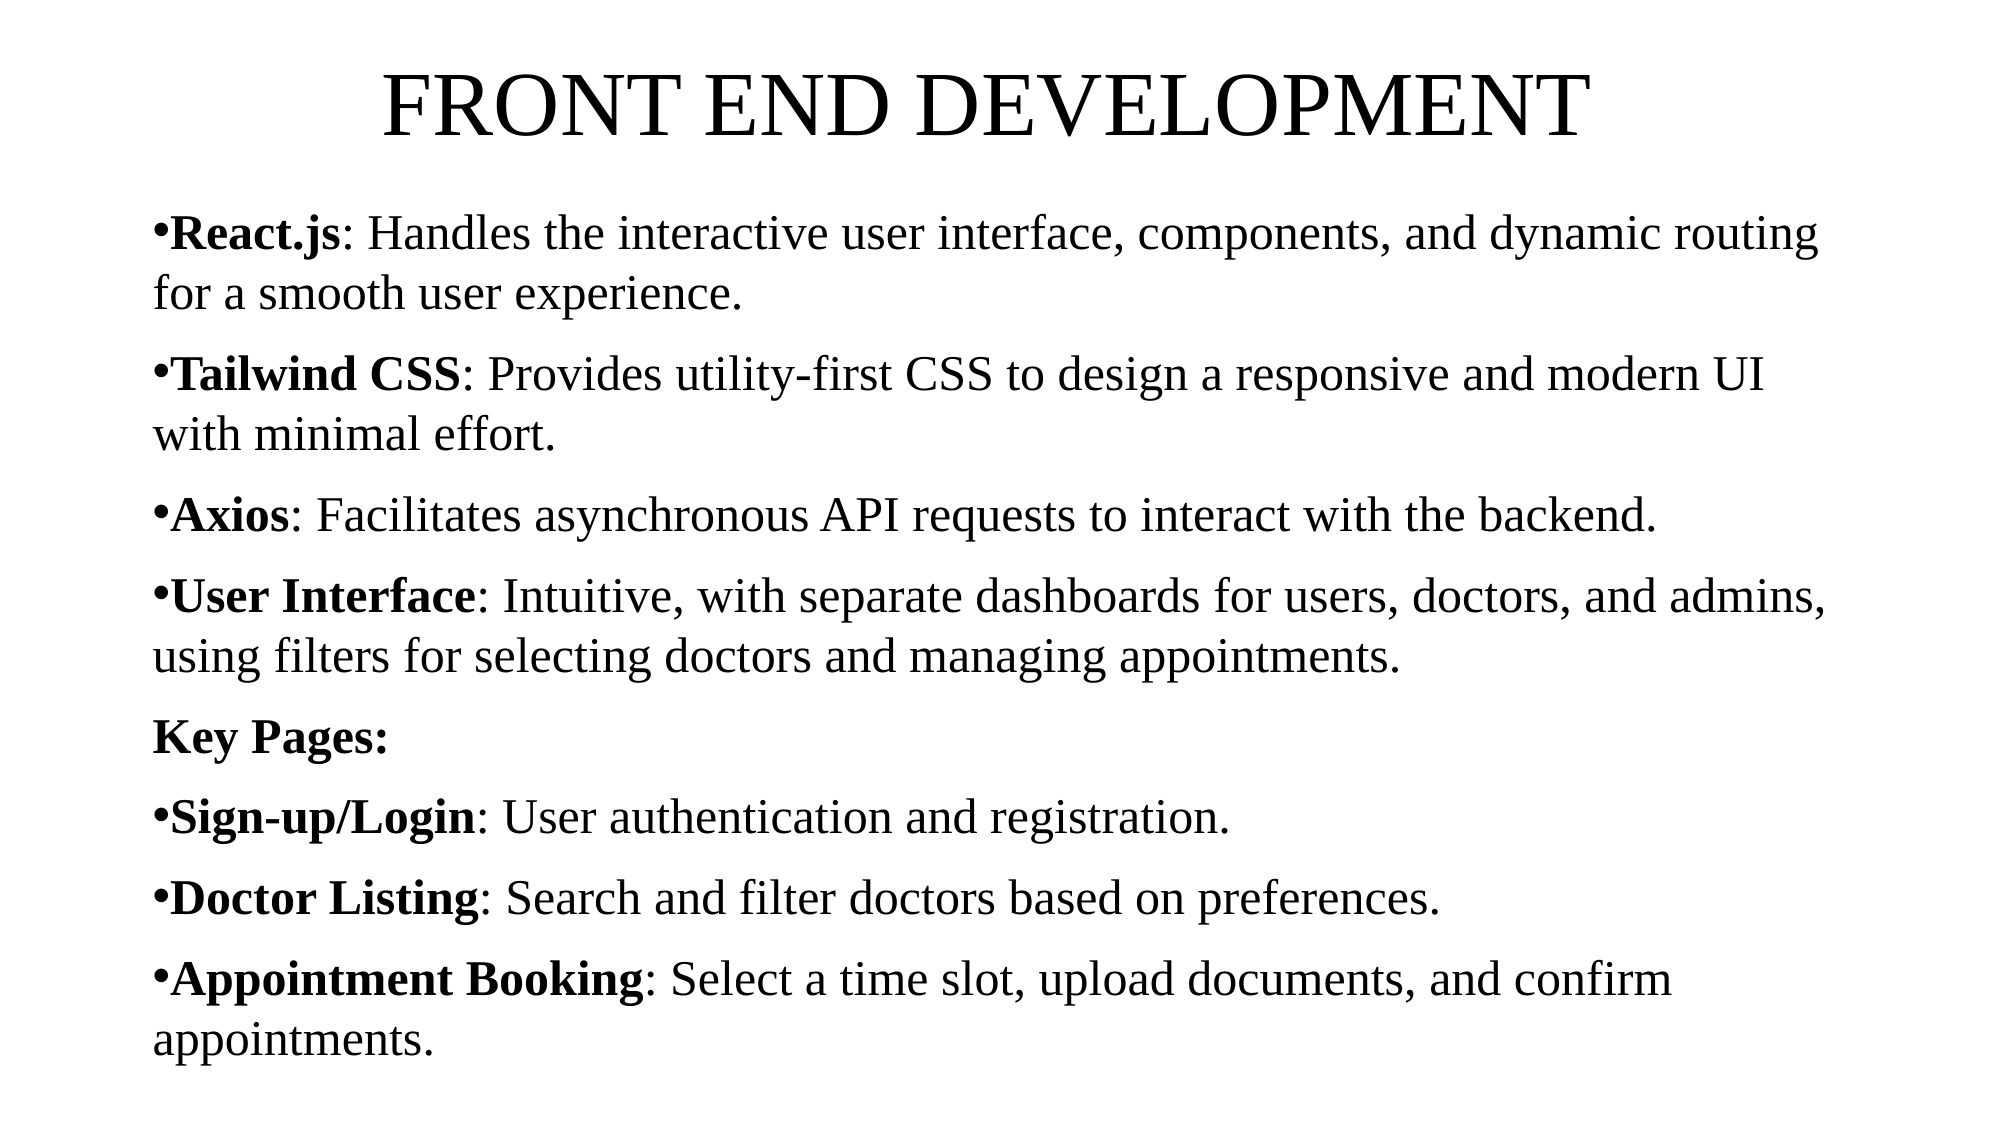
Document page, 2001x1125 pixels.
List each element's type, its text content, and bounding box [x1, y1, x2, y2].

list React.js: Handles the interactive user interface, components, and dynamic routing for a smooth user experience. Tailwind CSS: Provides utility-first CSS to design a responsive and modern UI with minimal effort. Axios: Facilitates asynchronous API requests to interact with the backend. User Interface: Intuitive, with separate dashboards for users, doctors, and admins, using filters for selecting doctors and managing appointments. Key Pages: Sign-up/Login: User authentication and registration. Doctor Listing: Search and filter doctors based on preferences. Appointment Booking: Select a time slot, upload documents, and confirm appointments. [137, 192, 1863, 1064]
title FRONT END DEVELOPMENT [366, 61, 1634, 163]
